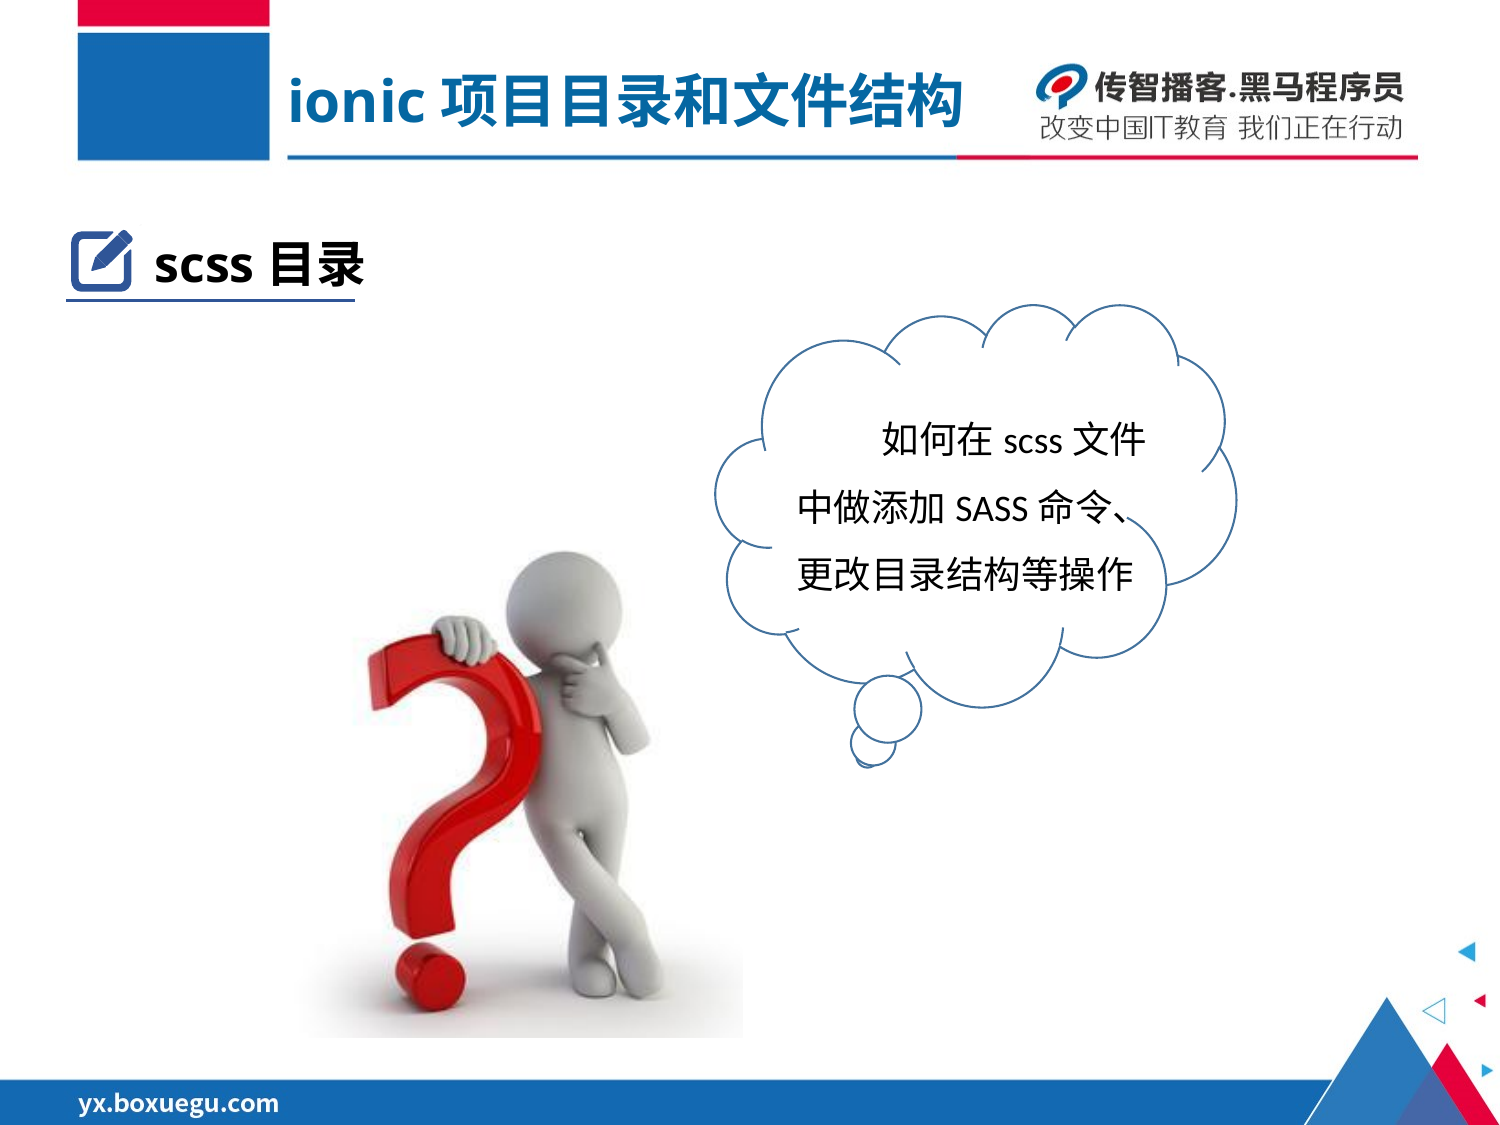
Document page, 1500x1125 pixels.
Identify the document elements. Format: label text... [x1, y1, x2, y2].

text_box [714, 304, 1238, 769]
text_box ionic项目目录和文件结构 [272, 39, 1500, 159]
picture [0, 0, 1500, 1125]
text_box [66, 224, 955, 301]
text_box 如何在scss文件中做添加SASS命令、更改目录结构等操作 [781, 386, 1171, 604]
